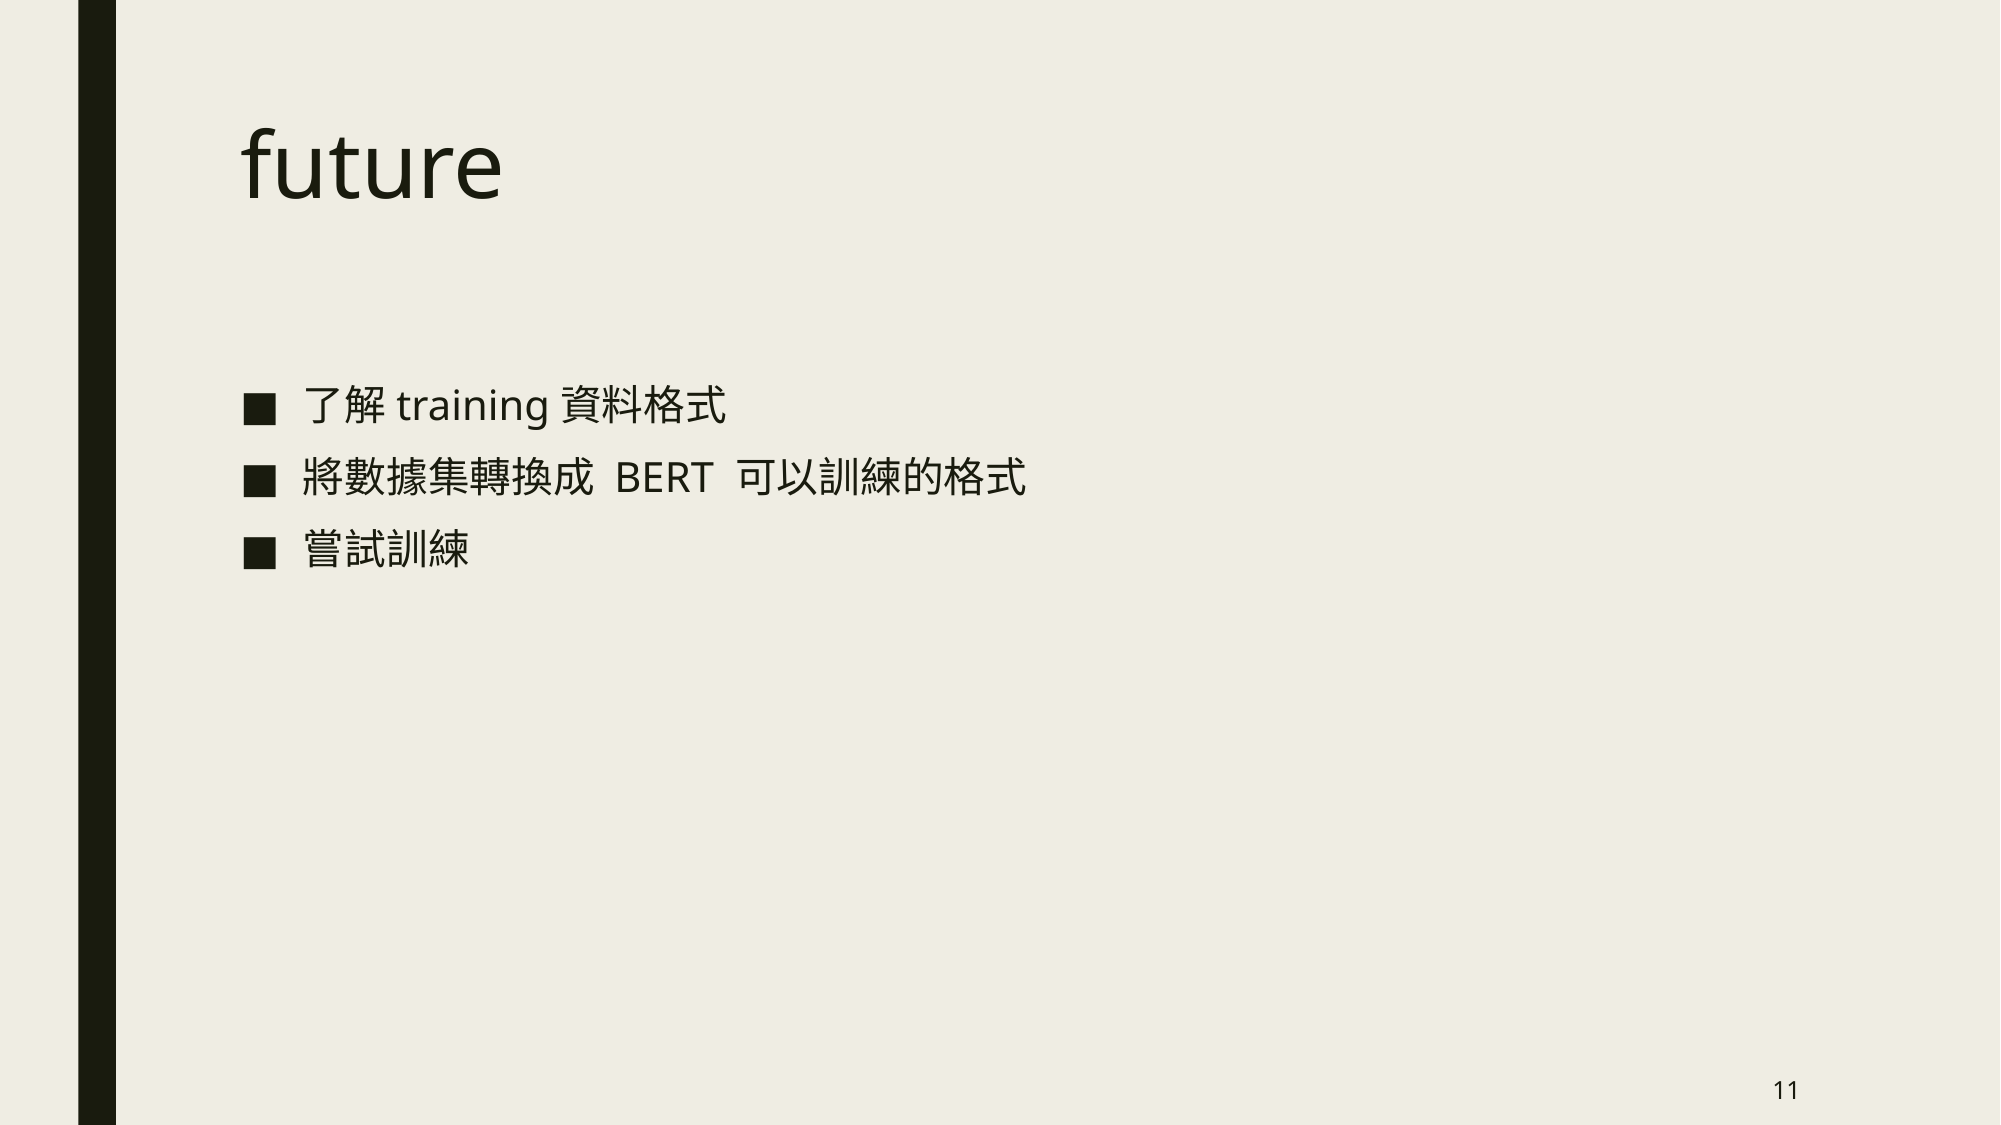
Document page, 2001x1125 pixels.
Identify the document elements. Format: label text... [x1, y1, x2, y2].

title future [225, 112, 1800, 357]
slide_number 11 [1553, 1058, 1816, 1125]
list 了解training資料格式 將數據集轉換成 BERT 可以訓練的格式 嘗試訓練 [225, 375, 1800, 963]
